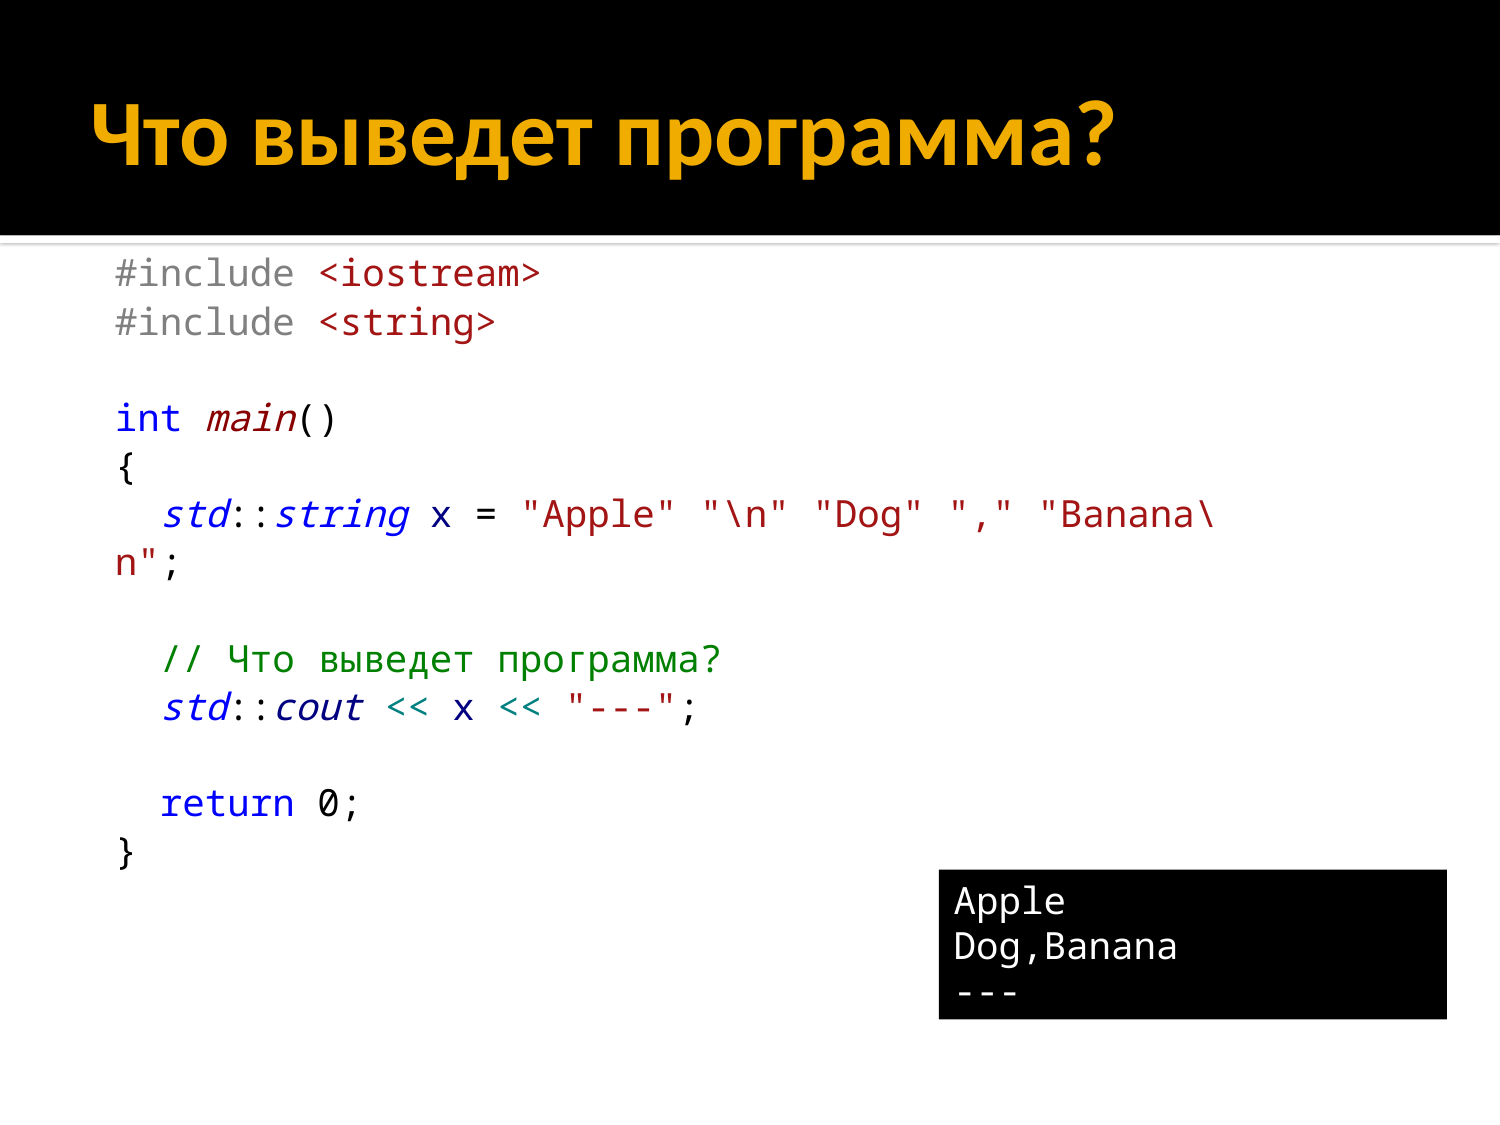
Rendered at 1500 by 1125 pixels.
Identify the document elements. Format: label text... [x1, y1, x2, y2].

text_box #include <iostream> #include <string> int main() { std::string x = "Apple" "\n" "Dog" "," "Banana\n"; // Что выведет программа? std::cout << x << "---"; return 0; } [100, 238, 1294, 880]
title Что выведет программа? [75, 24, 1425, 231]
text_box Apple Dog,Banana --- [938, 869, 1447, 1020]
